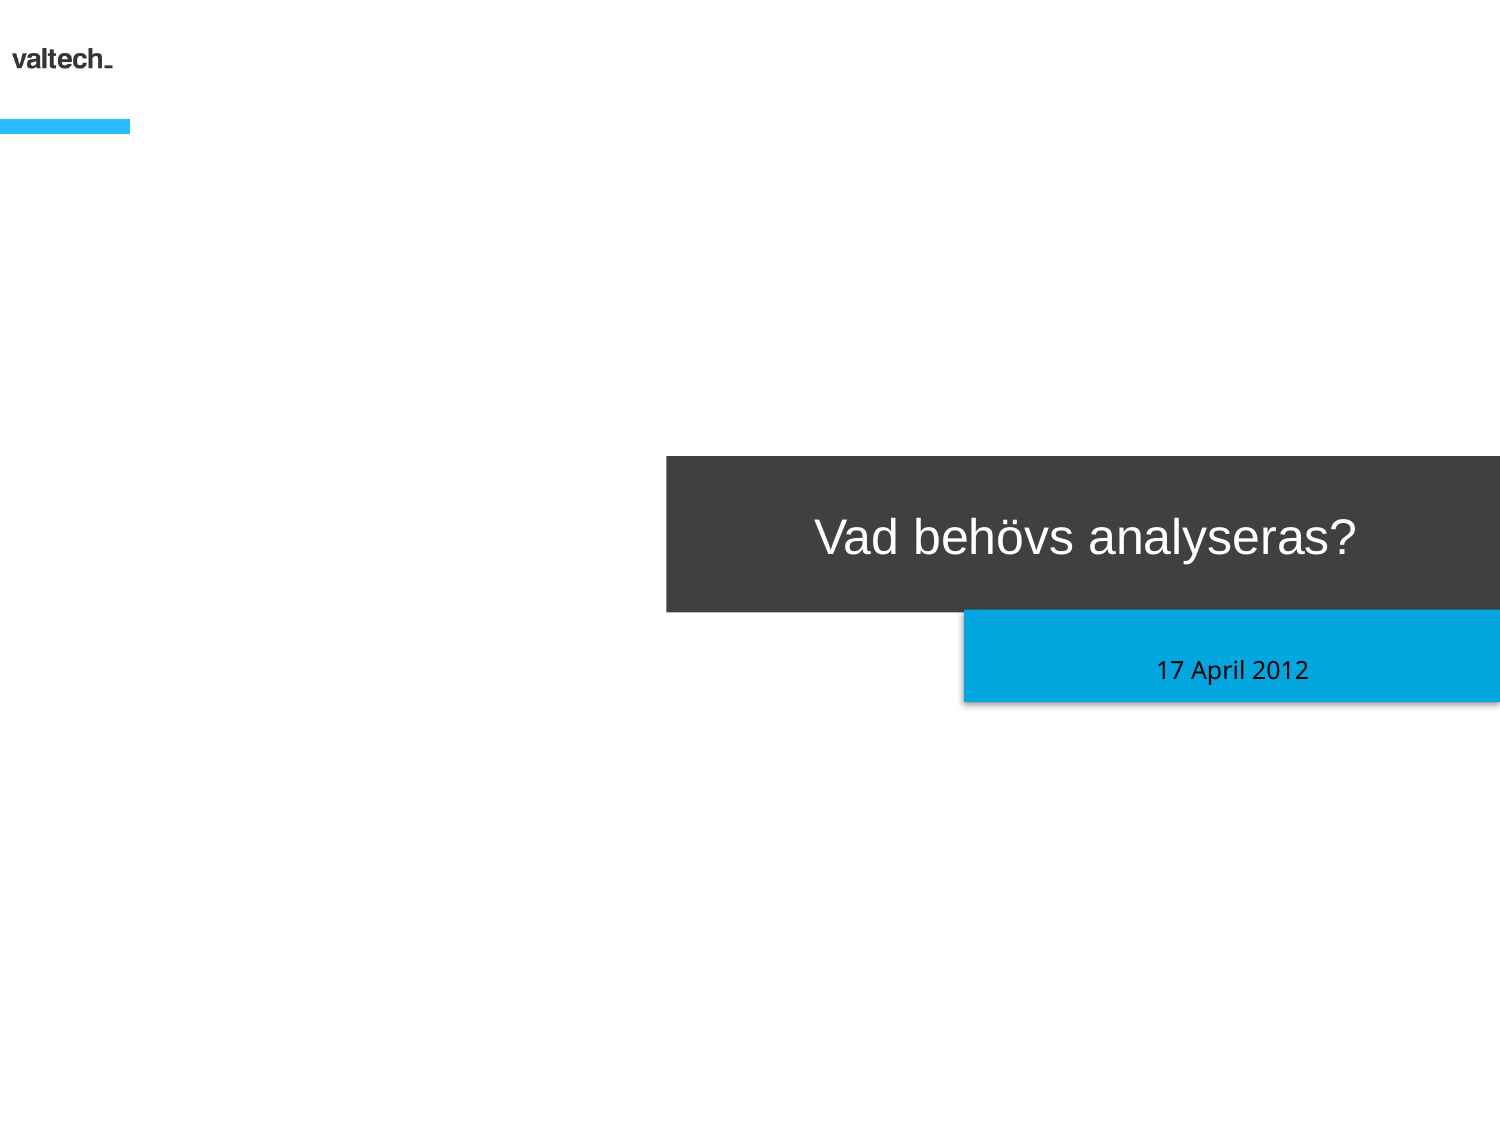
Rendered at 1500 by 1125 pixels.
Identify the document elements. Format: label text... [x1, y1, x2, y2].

title Vad behövs analyseras? [666, 456, 1500, 613]
picture [0, 0, 130, 135]
subtitle 17 April 2012 [963, 609, 1500, 703]
